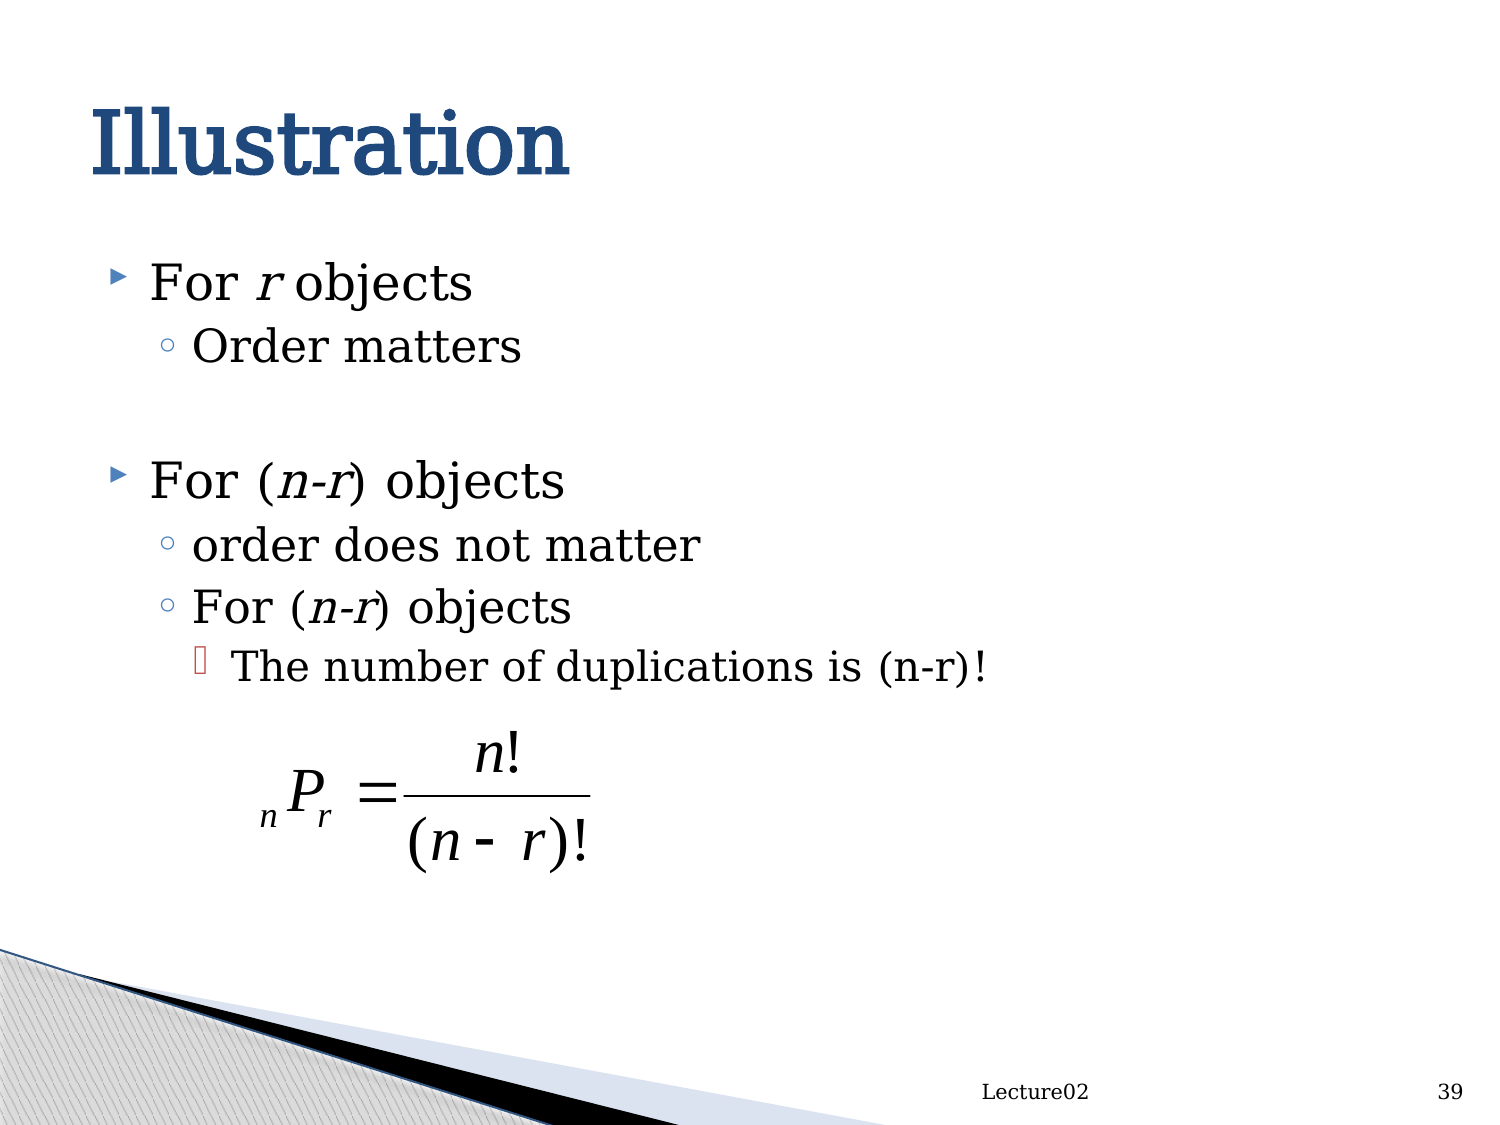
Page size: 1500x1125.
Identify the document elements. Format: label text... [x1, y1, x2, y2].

title Illustration [75, 45, 1425, 233]
footer Lecture02 [718, 1051, 1105, 1112]
slide_number 39 [1418, 1051, 1479, 1112]
list For r objects Order matters For (n-r) objects order does not matter For (n-r) objects The number of duplications is (n-r)! [75, 243, 1425, 986]
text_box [249, 712, 601, 886]
